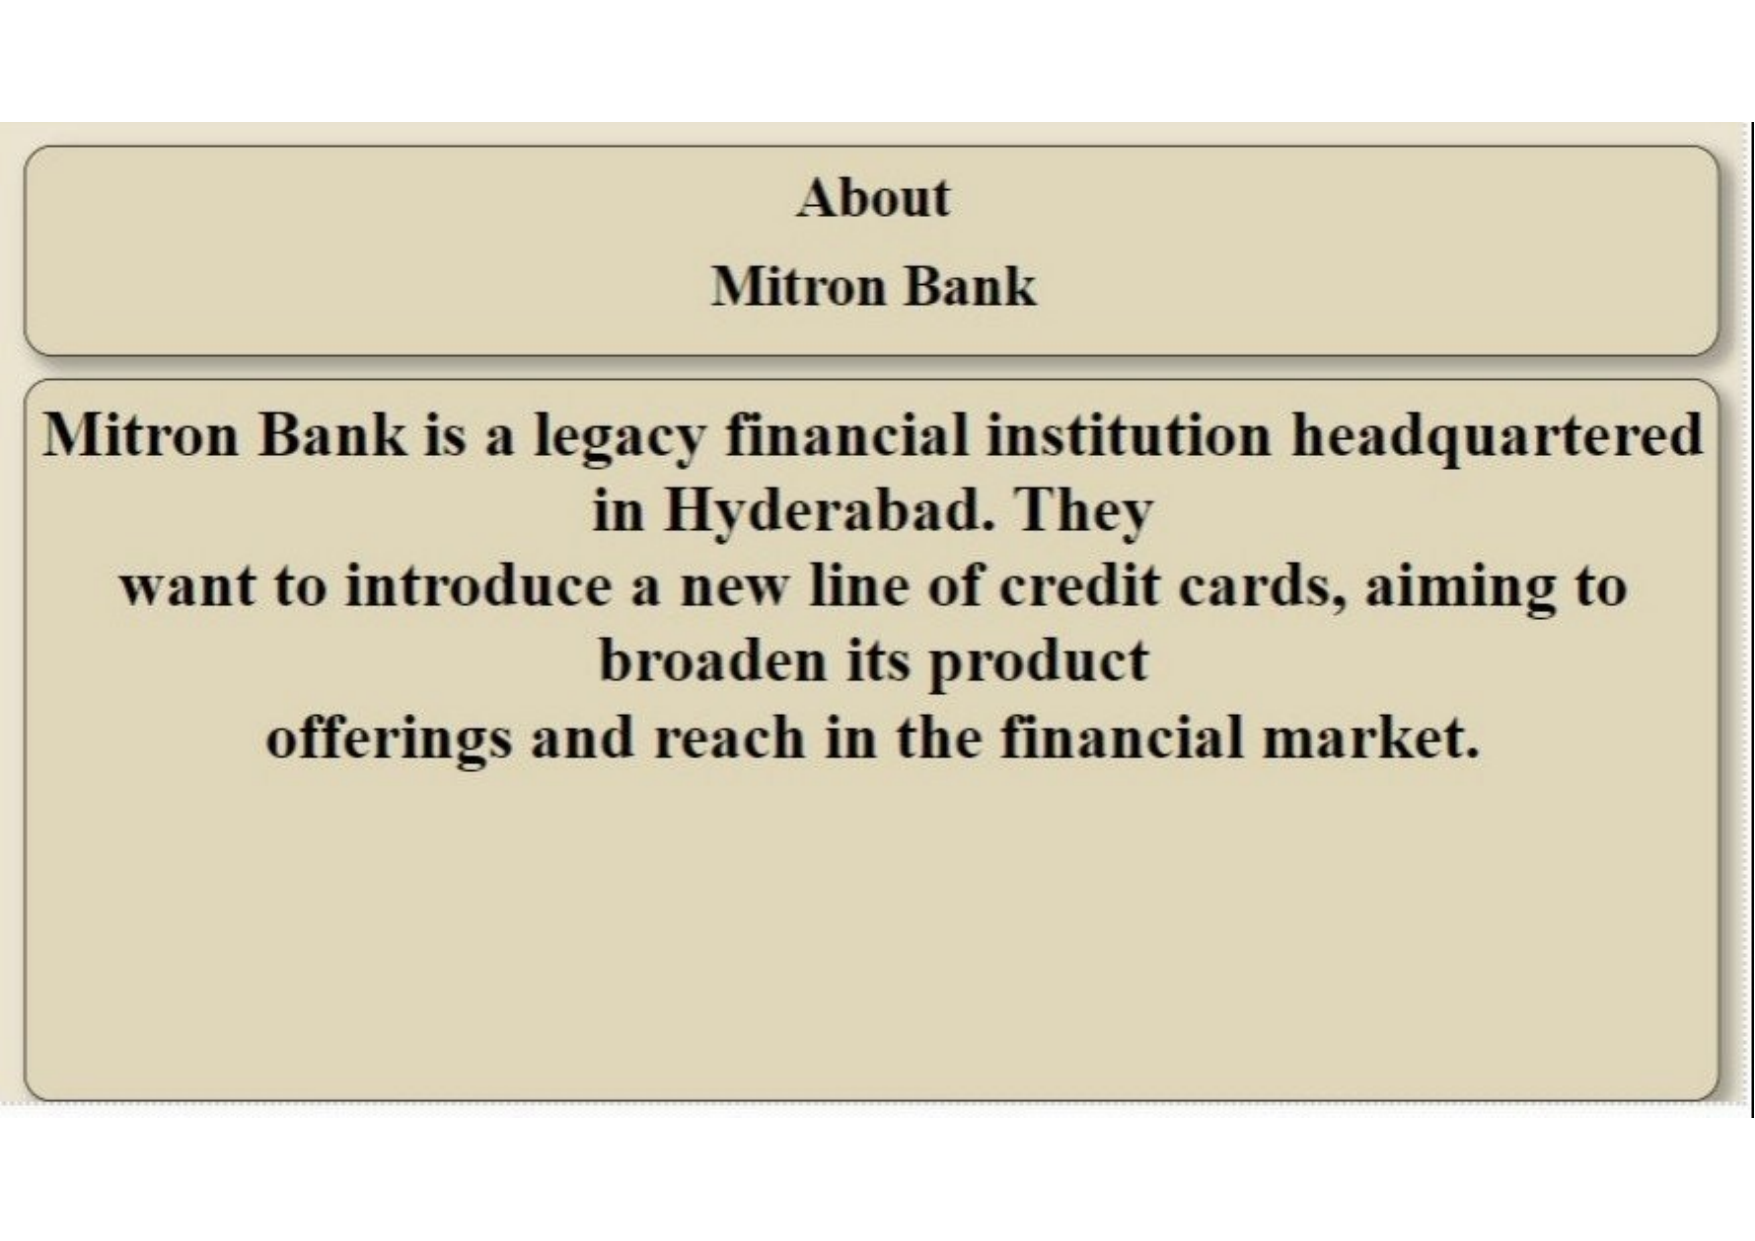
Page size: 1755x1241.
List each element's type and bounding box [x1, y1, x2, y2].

picture [0, 122, 1755, 1118]
